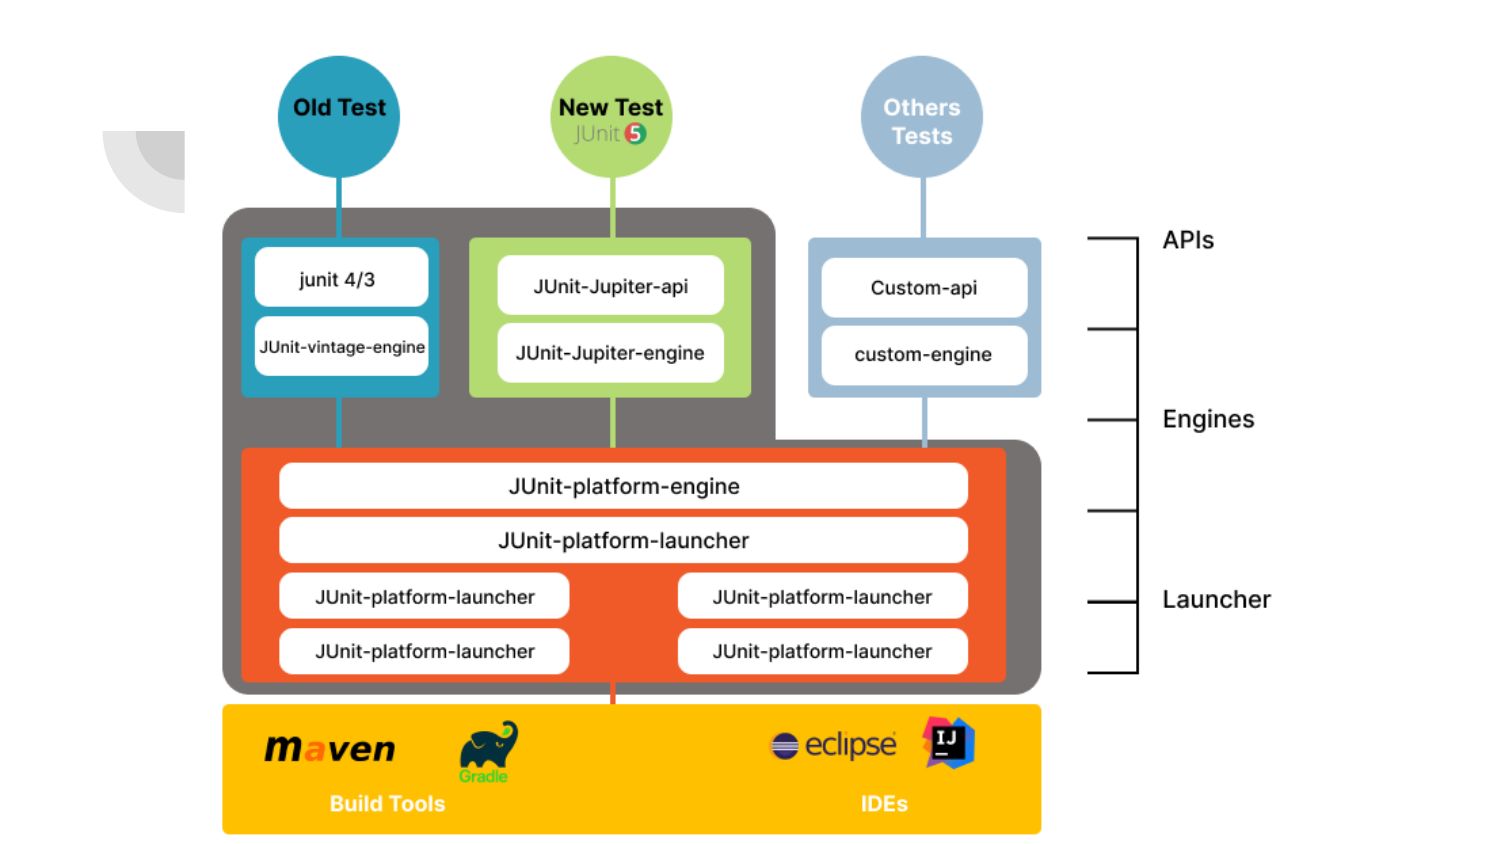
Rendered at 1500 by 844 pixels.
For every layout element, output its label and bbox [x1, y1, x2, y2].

picture [190, 0, 1310, 844]
